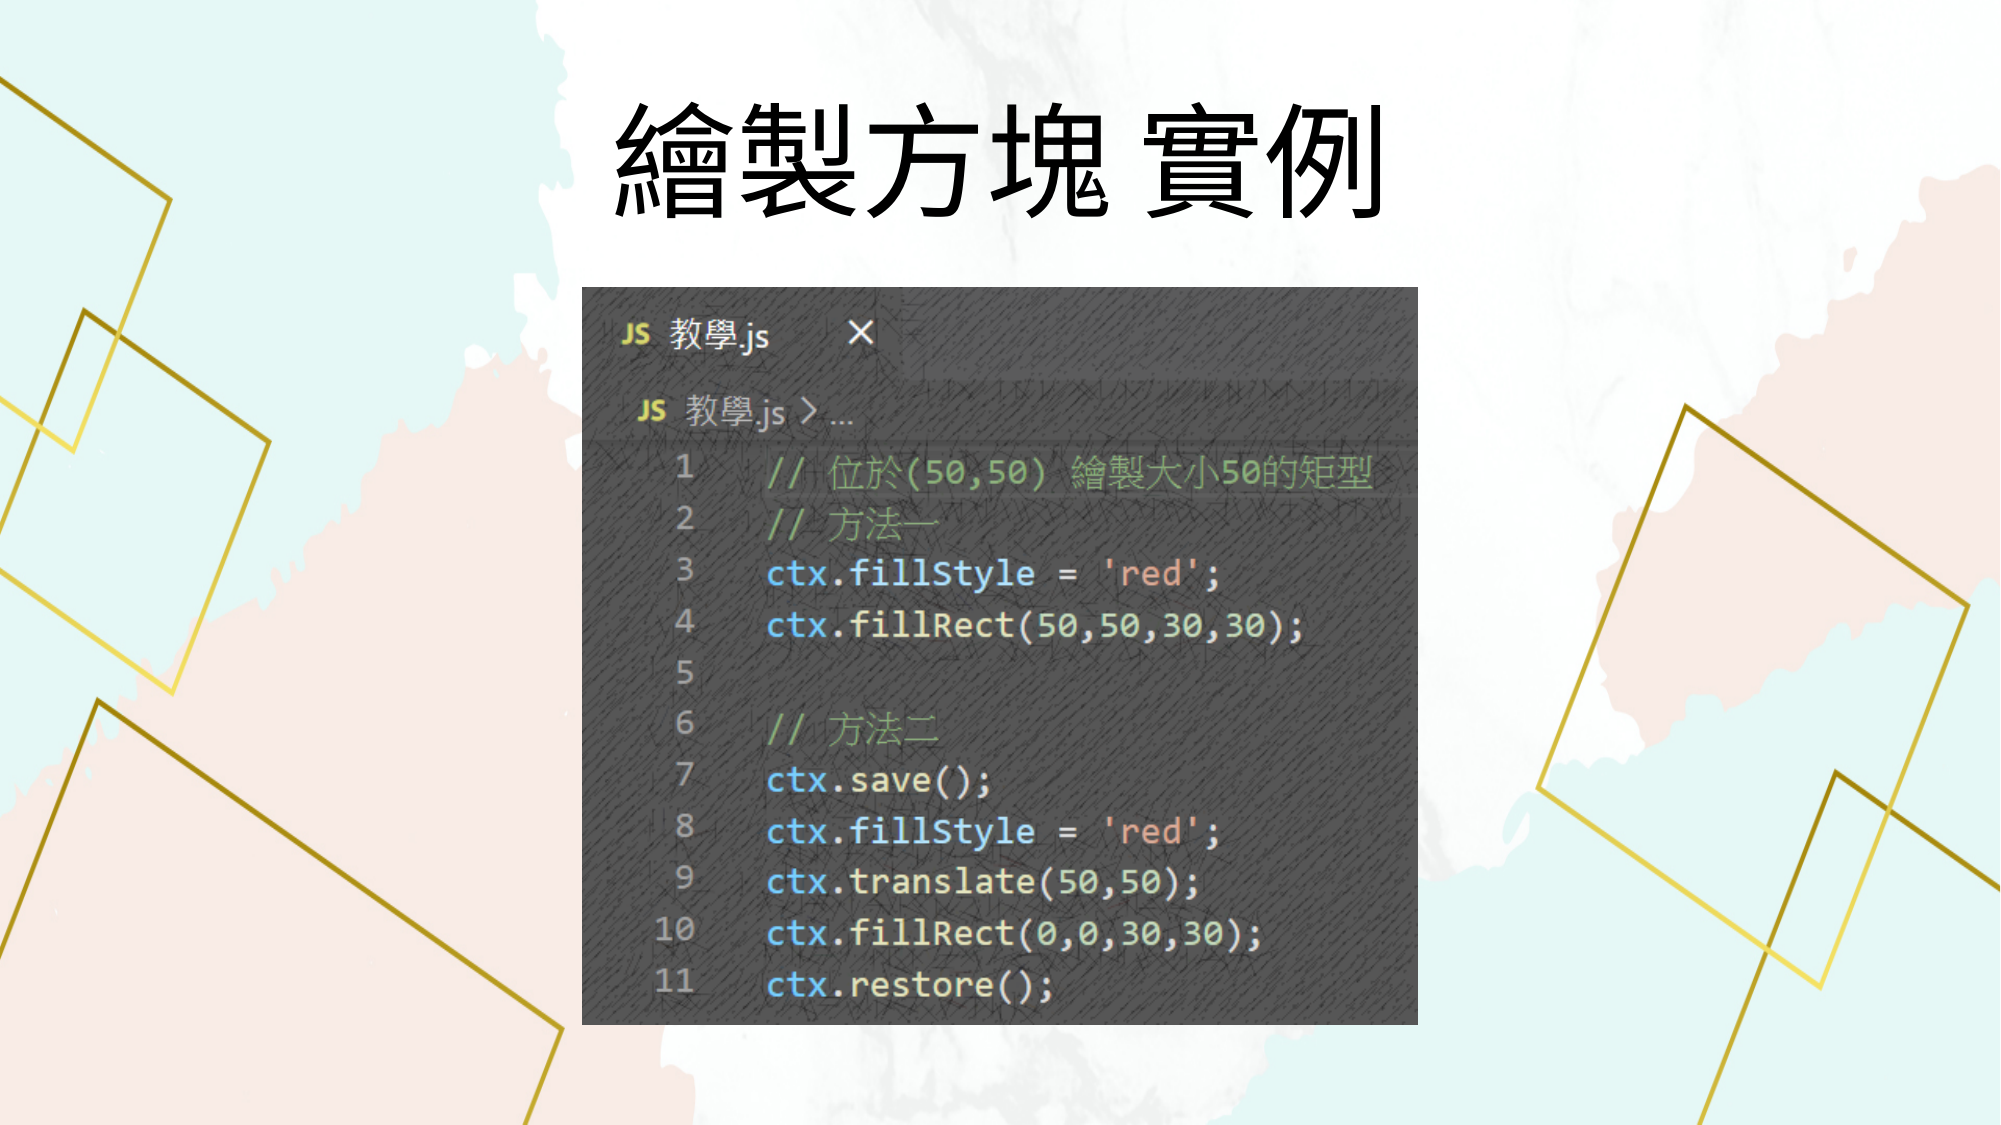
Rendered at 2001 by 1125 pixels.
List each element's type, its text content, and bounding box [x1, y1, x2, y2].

title 繪製方塊 實例 [137, 59, 1863, 278]
picture [0, 0, 2001, 1125]
